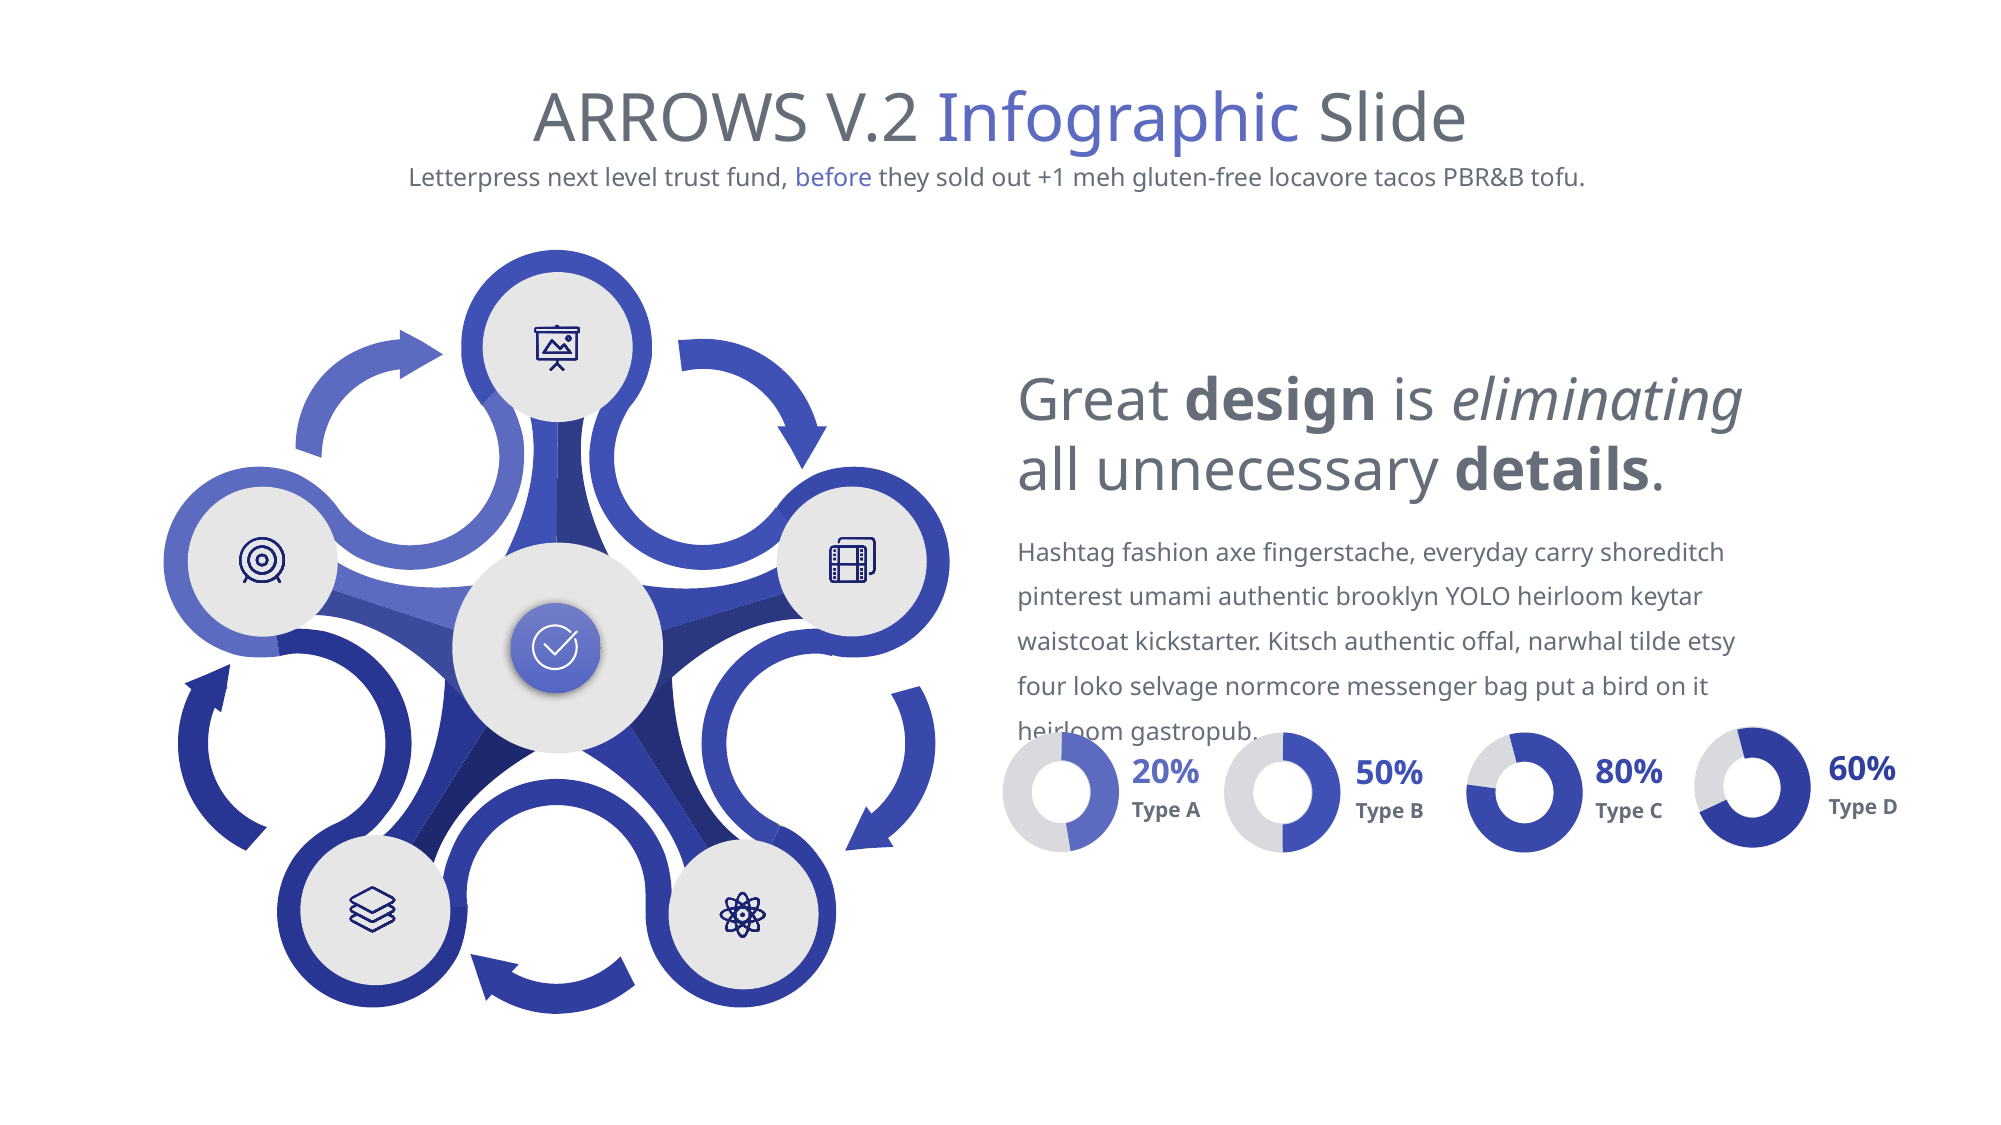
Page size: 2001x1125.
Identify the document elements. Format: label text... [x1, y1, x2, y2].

text_box ARROWS V.2 Infographic Slide [381, 66, 1621, 162]
text_box Letterpress next level trust fund, before they sold out +1 meh gluten-free locavore tacos PBR&B tofu. [393, 154, 1609, 199]
text_box Great design is eliminating all unnecessary details. [1002, 354, 1821, 510]
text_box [163, 249, 950, 1014]
text_box Hashtag fashion axe fingerstache, everyday carry shoreditch pinterest umami authentic brooklyn YOLO heirloom keytar waistcoat kickstarter. Kitsch authentic offal, narwhal tilde etsy four loko selvage normcore messenger bag put a bird on it heirloom gastropub. [1002, 513, 1801, 726]
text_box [1002, 726, 1903, 853]
